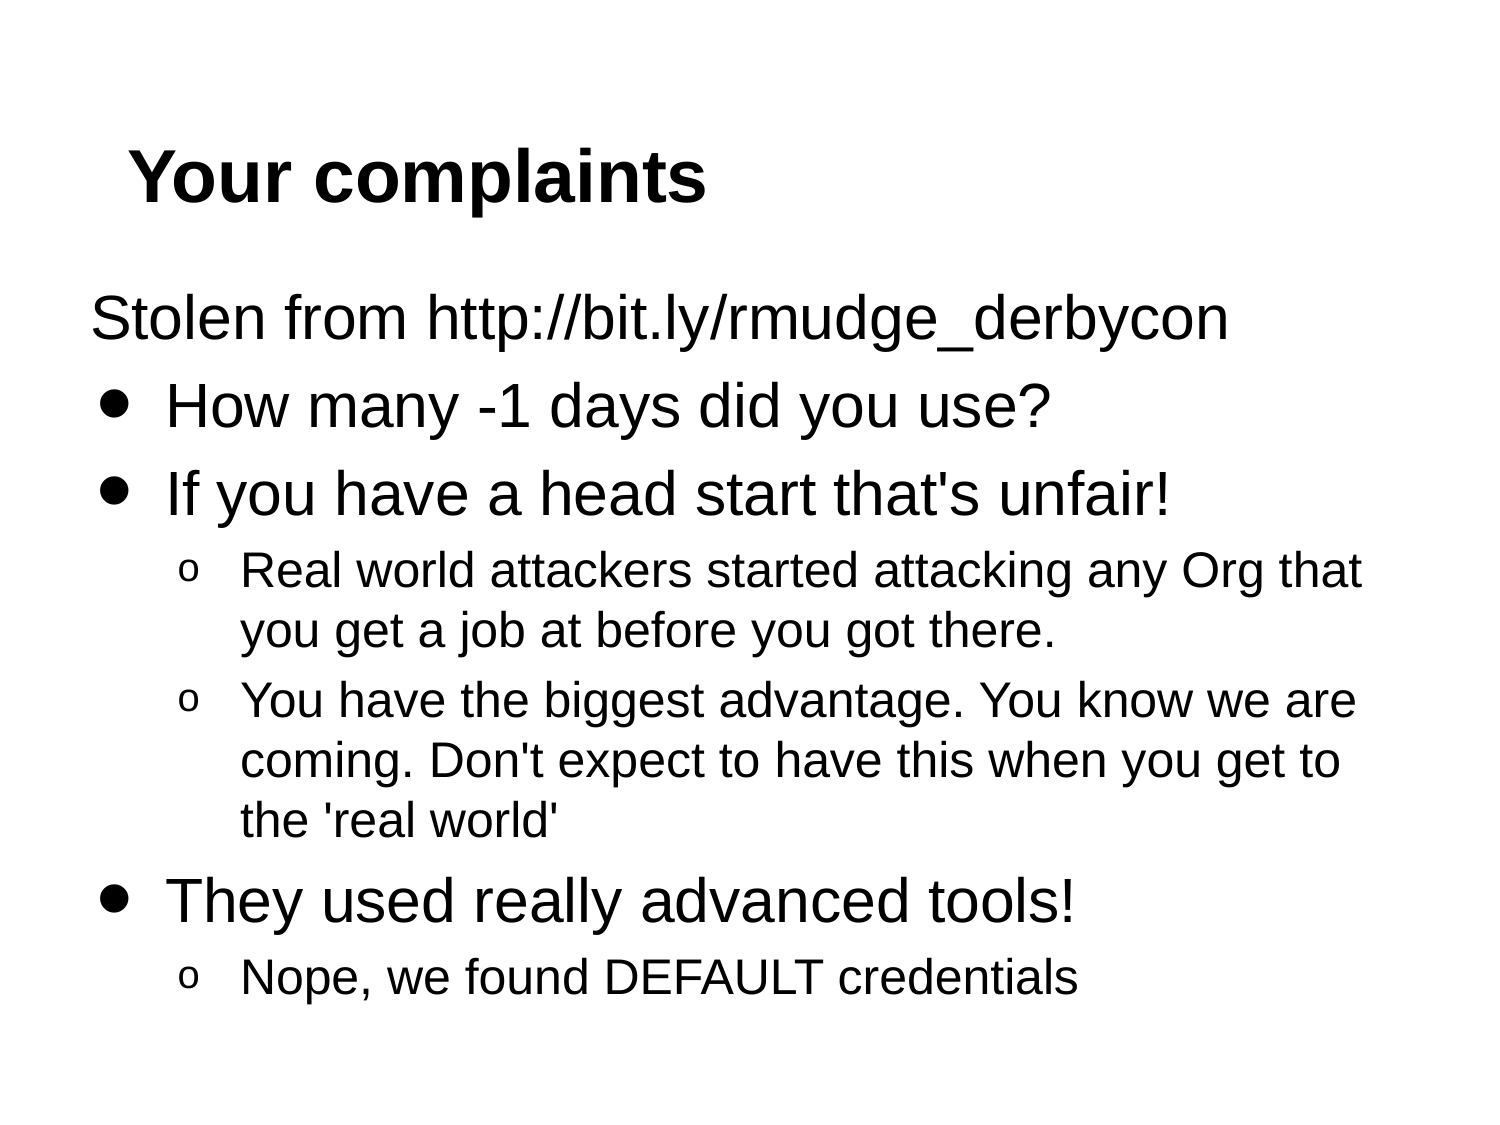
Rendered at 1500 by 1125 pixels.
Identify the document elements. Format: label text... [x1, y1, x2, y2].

list Stolen from http://bit.ly/rmudge_derbycon How many -1 days did you use? If you have a head start that's unfair! Real world attackers started attacking any Org that you get a job at before you got there. You have the biggest advantage. You know we are coming. Don't expect to have this when you get to the 'real world' They used really advanced tools! Nope, we found DEFAULT credentials [75, 262, 1425, 1078]
title Your complaints [75, 45, 1425, 233]
